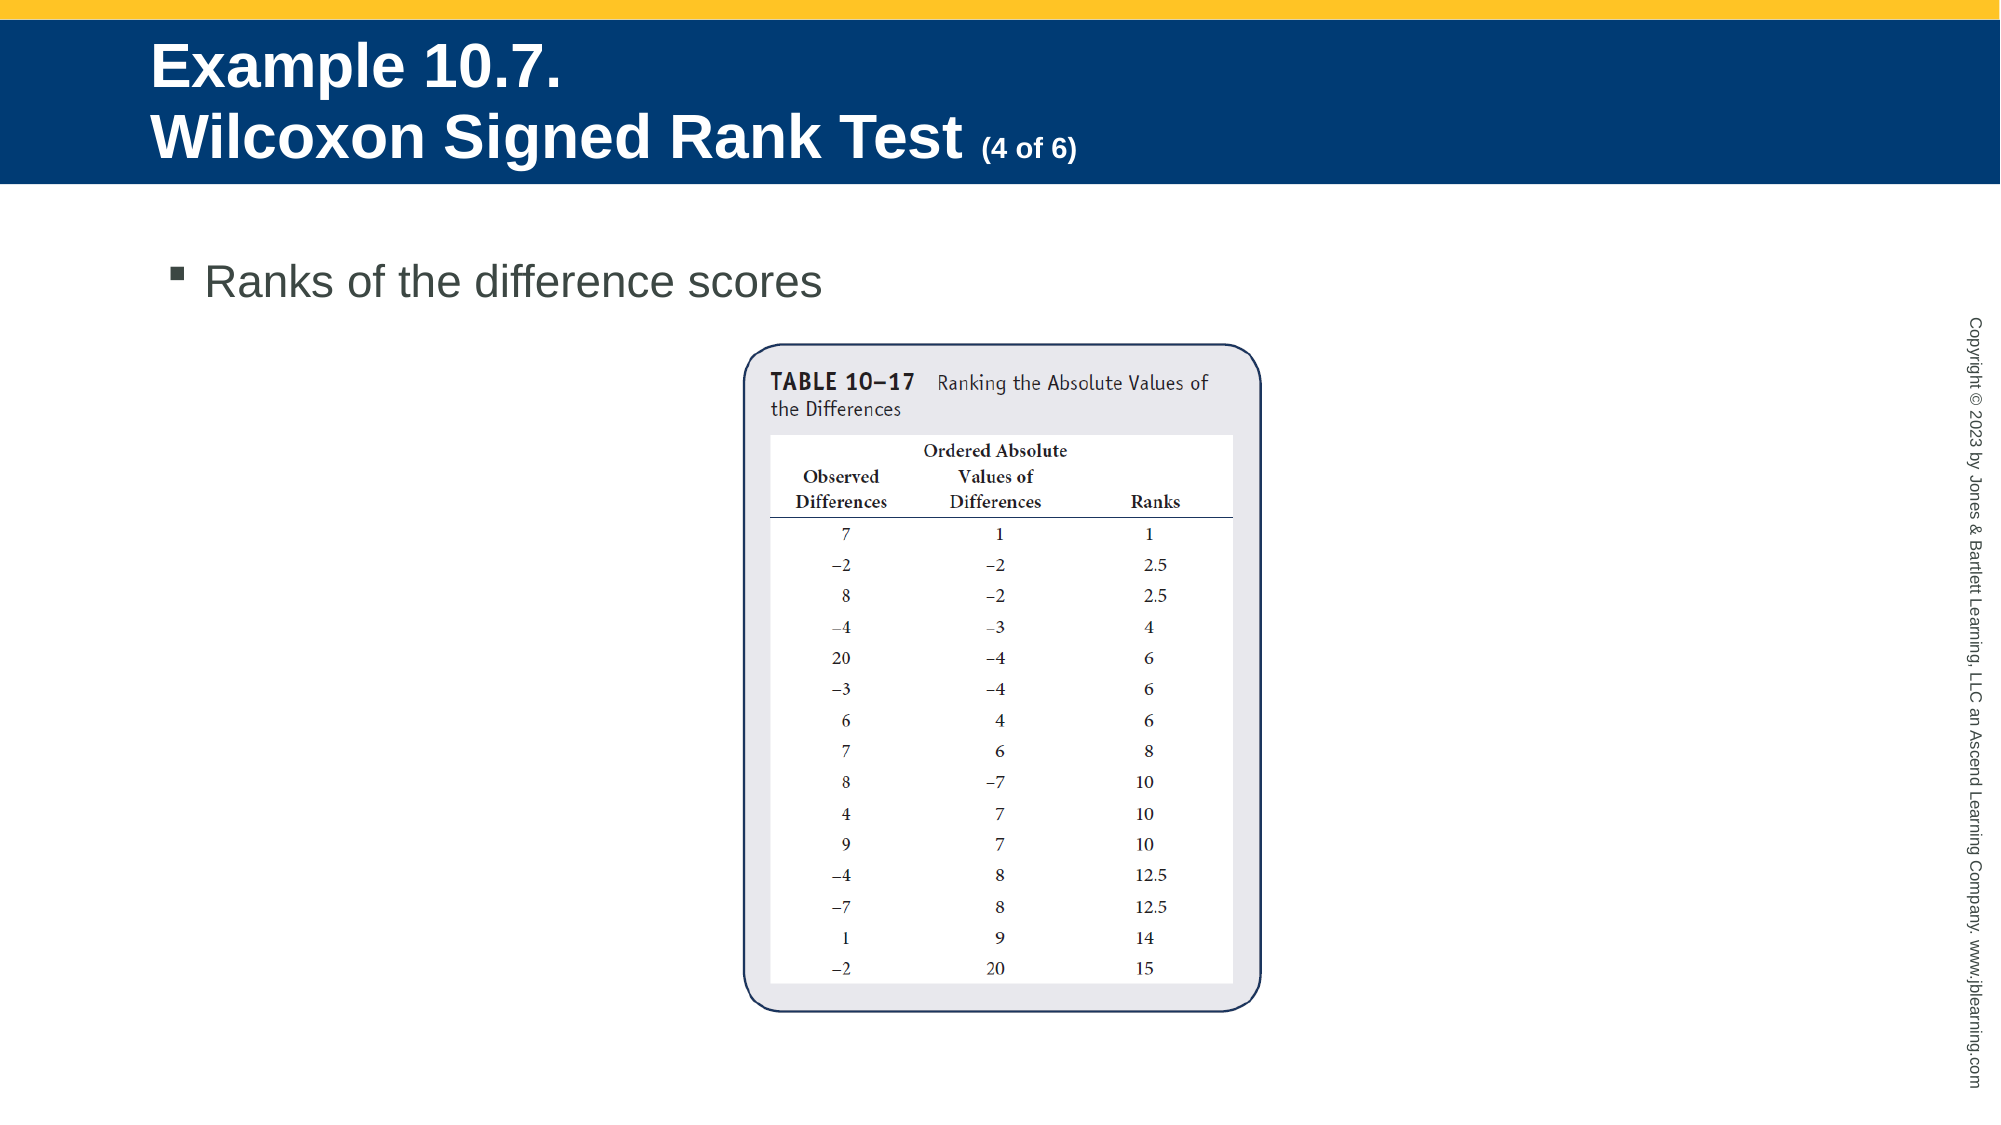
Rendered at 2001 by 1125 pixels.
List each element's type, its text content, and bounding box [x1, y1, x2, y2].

list Ranks of the difference scores [151, 244, 1840, 1016]
picture [736, 340, 1264, 1016]
title Example 10.7. Wilcoxon Signed Rank Test (4 of 6) [0, 19, 2000, 185]
